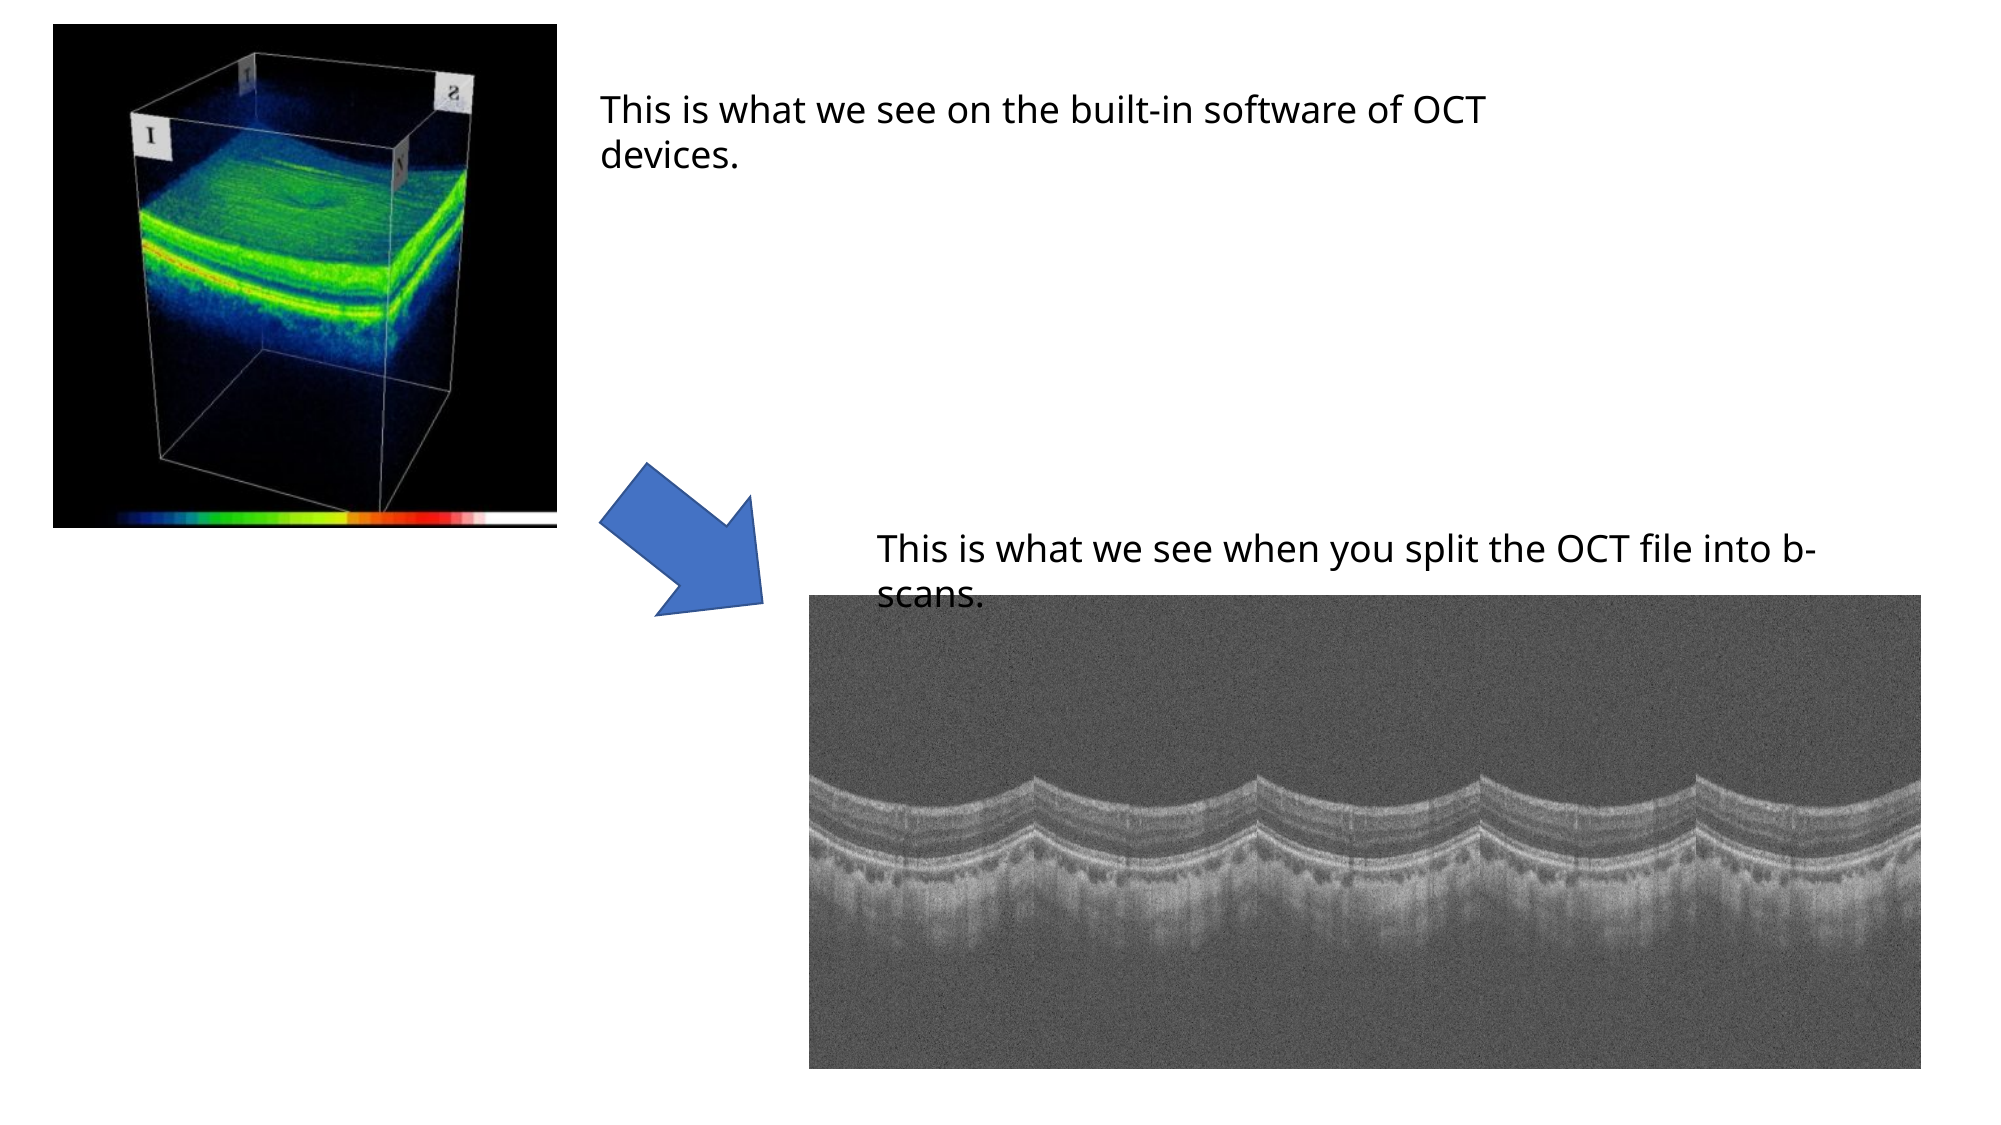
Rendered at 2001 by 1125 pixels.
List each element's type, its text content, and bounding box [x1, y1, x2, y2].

text_box This is what we see on the built-in software of OCT devices. [585, 78, 1616, 183]
picture [53, 24, 557, 528]
text_box [598, 461, 764, 617]
picture [809, 595, 1921, 1069]
text_box This is what we see when you split the OCT file into b-scans. [862, 517, 1893, 595]
